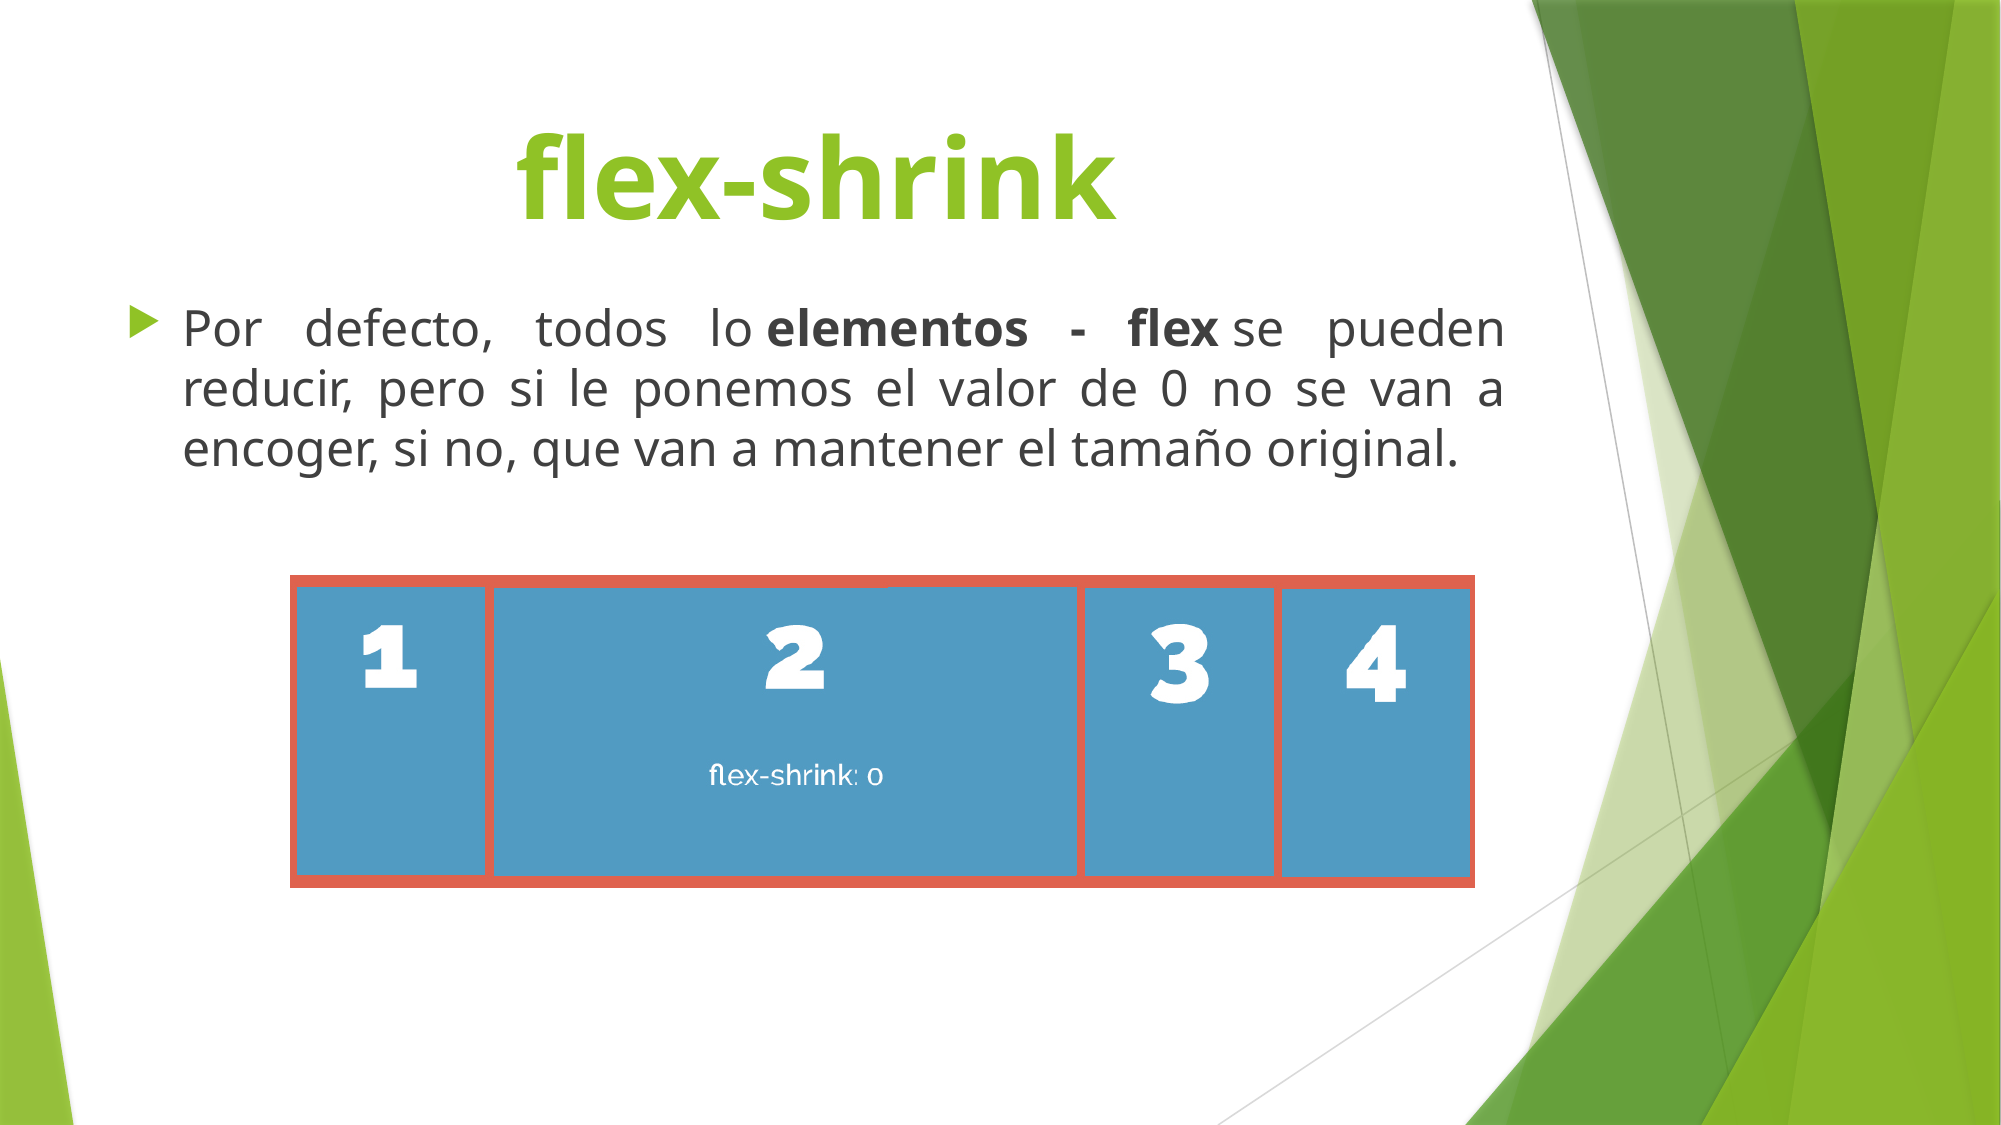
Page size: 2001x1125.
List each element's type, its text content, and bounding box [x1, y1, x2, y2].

list Por defecto, todos lo elementos - flex se pueden reducir, pero si le ponemos el valor de 0 no se van a encoger, si no, que van a mantener el tamaño original. [111, 289, 1522, 991]
picture [289, 575, 1475, 889]
title flex-shrink [111, 99, 1522, 267]
